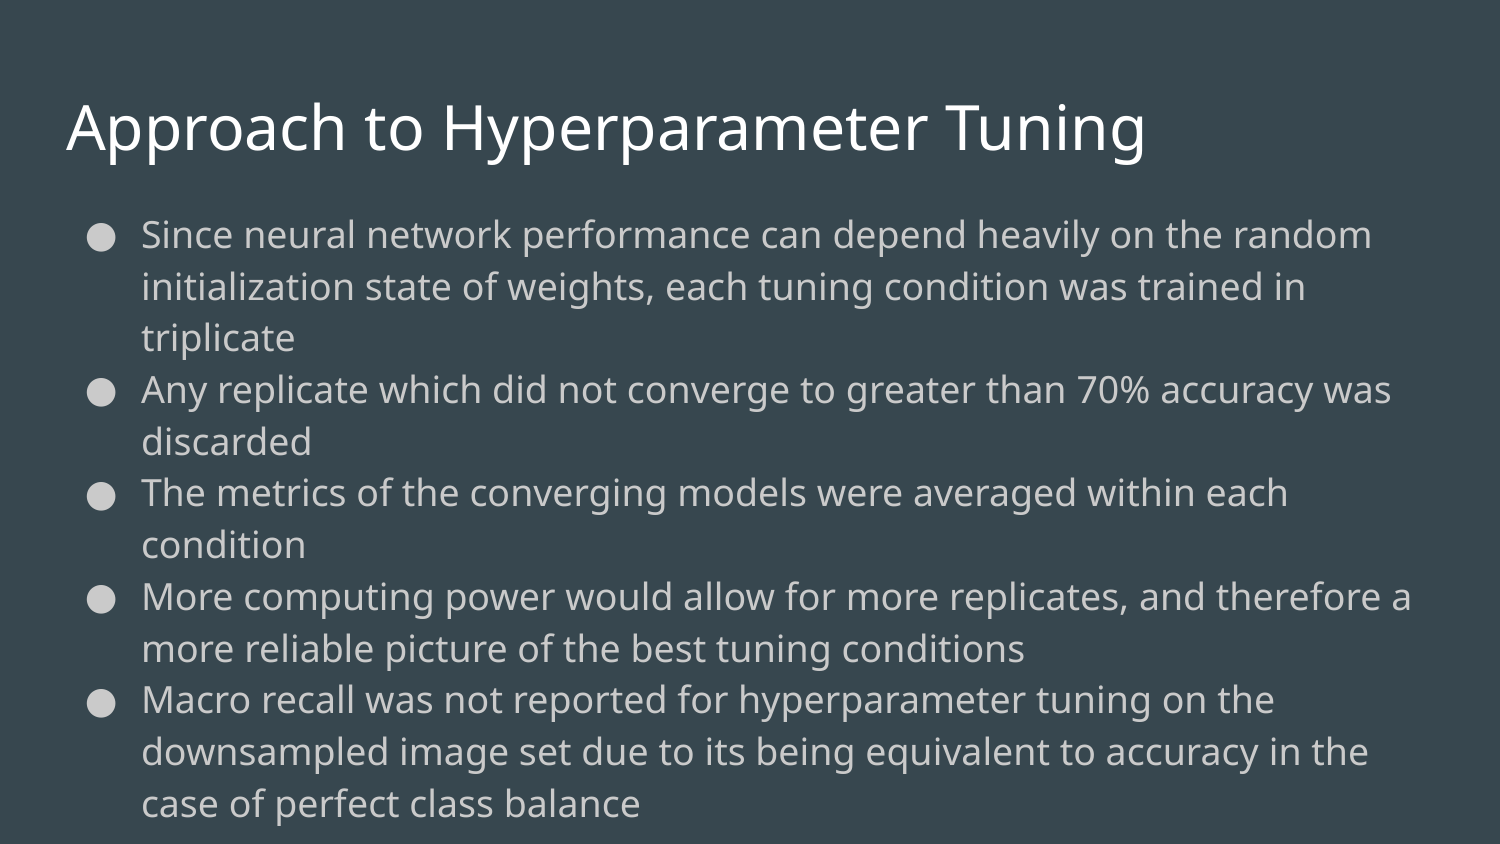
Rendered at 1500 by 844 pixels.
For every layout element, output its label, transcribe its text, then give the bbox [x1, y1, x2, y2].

title Approach to Hyperparameter Tuning [51, 72, 1449, 167]
list Since neural network performance can depend heavily on the random initialization state of weights, each tuning condition was trained in triplicate Any replicate which did not converge to greater than 70% accuracy was discarded The metrics of the converging models were averaged within each condition More computing power would allow for more replicates, and therefore a more reliable picture of the best tuning conditions Macro recall was not reported for hyperparameter tuning on the downsampled image set due to its being equivalent to accuracy in the case of perfect class balance [51, 189, 1449, 750]
